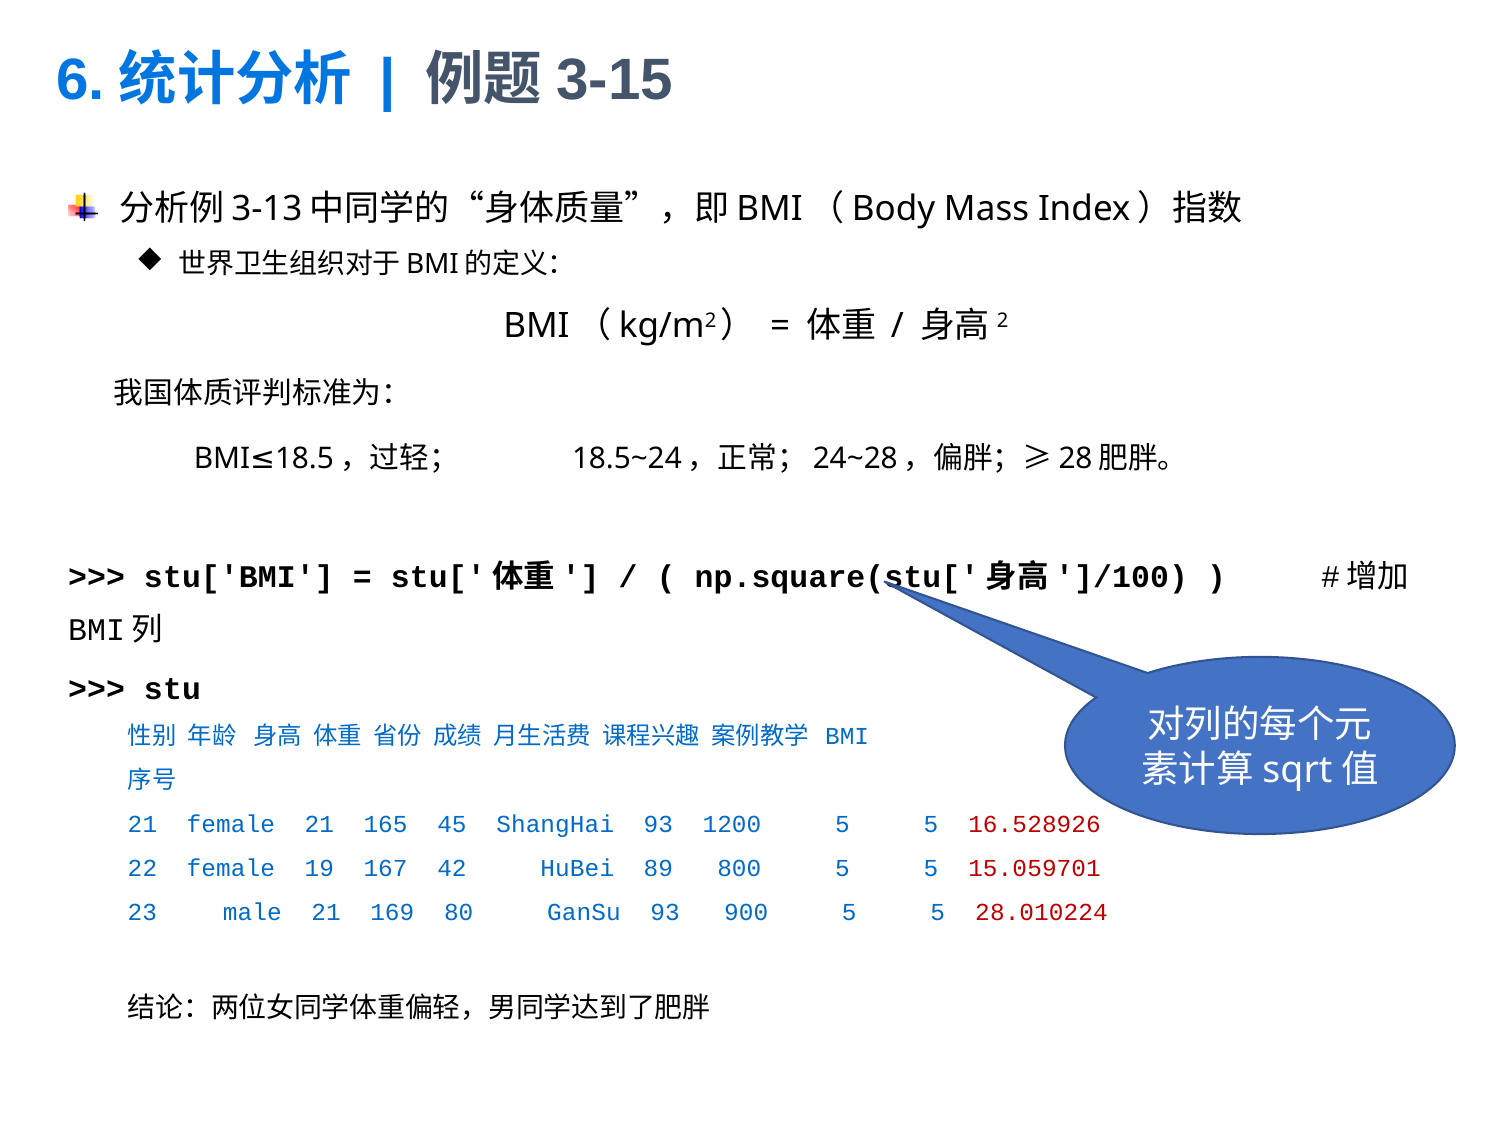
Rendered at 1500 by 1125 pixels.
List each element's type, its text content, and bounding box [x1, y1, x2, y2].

picture [68, 191, 98, 221]
list 分析例3-13中同学的“身体质量”，即BMI（Body Mass Index）指数 世界卫生组织对于BMI的定义： BMI（kg/m2） = 体重 / 身高2 我国体质评判标准为： BMI≤18.5，过轻； 18.5~24，正常；24~28，偏胖；≥28肥胖。 >>> stu['BMI'] = stu['体重'] / ( np.square(stu['身高']/100) ) #增加BMI列 >>> stu 性别 年龄 身高 体重 省份 成绩 月生活费 课程兴趣 案例教学 BMI 序号 21 female 21 165 45 ShangHai 93 1200 5 5 16.528926 22 female 19 167 42 HuBei 89 800 5 5 15.059701 male 21 169 80 GanSu 93 900 5 5 28.010224 结论：两位女同学体重偏轻，男同学达到了肥胖 [53, 160, 1459, 1035]
text_box 对列的每个元素计算sqrt值 [883, 580, 1456, 836]
title 6.统计分析 | 例题3-15 [41, 0, 1329, 144]
